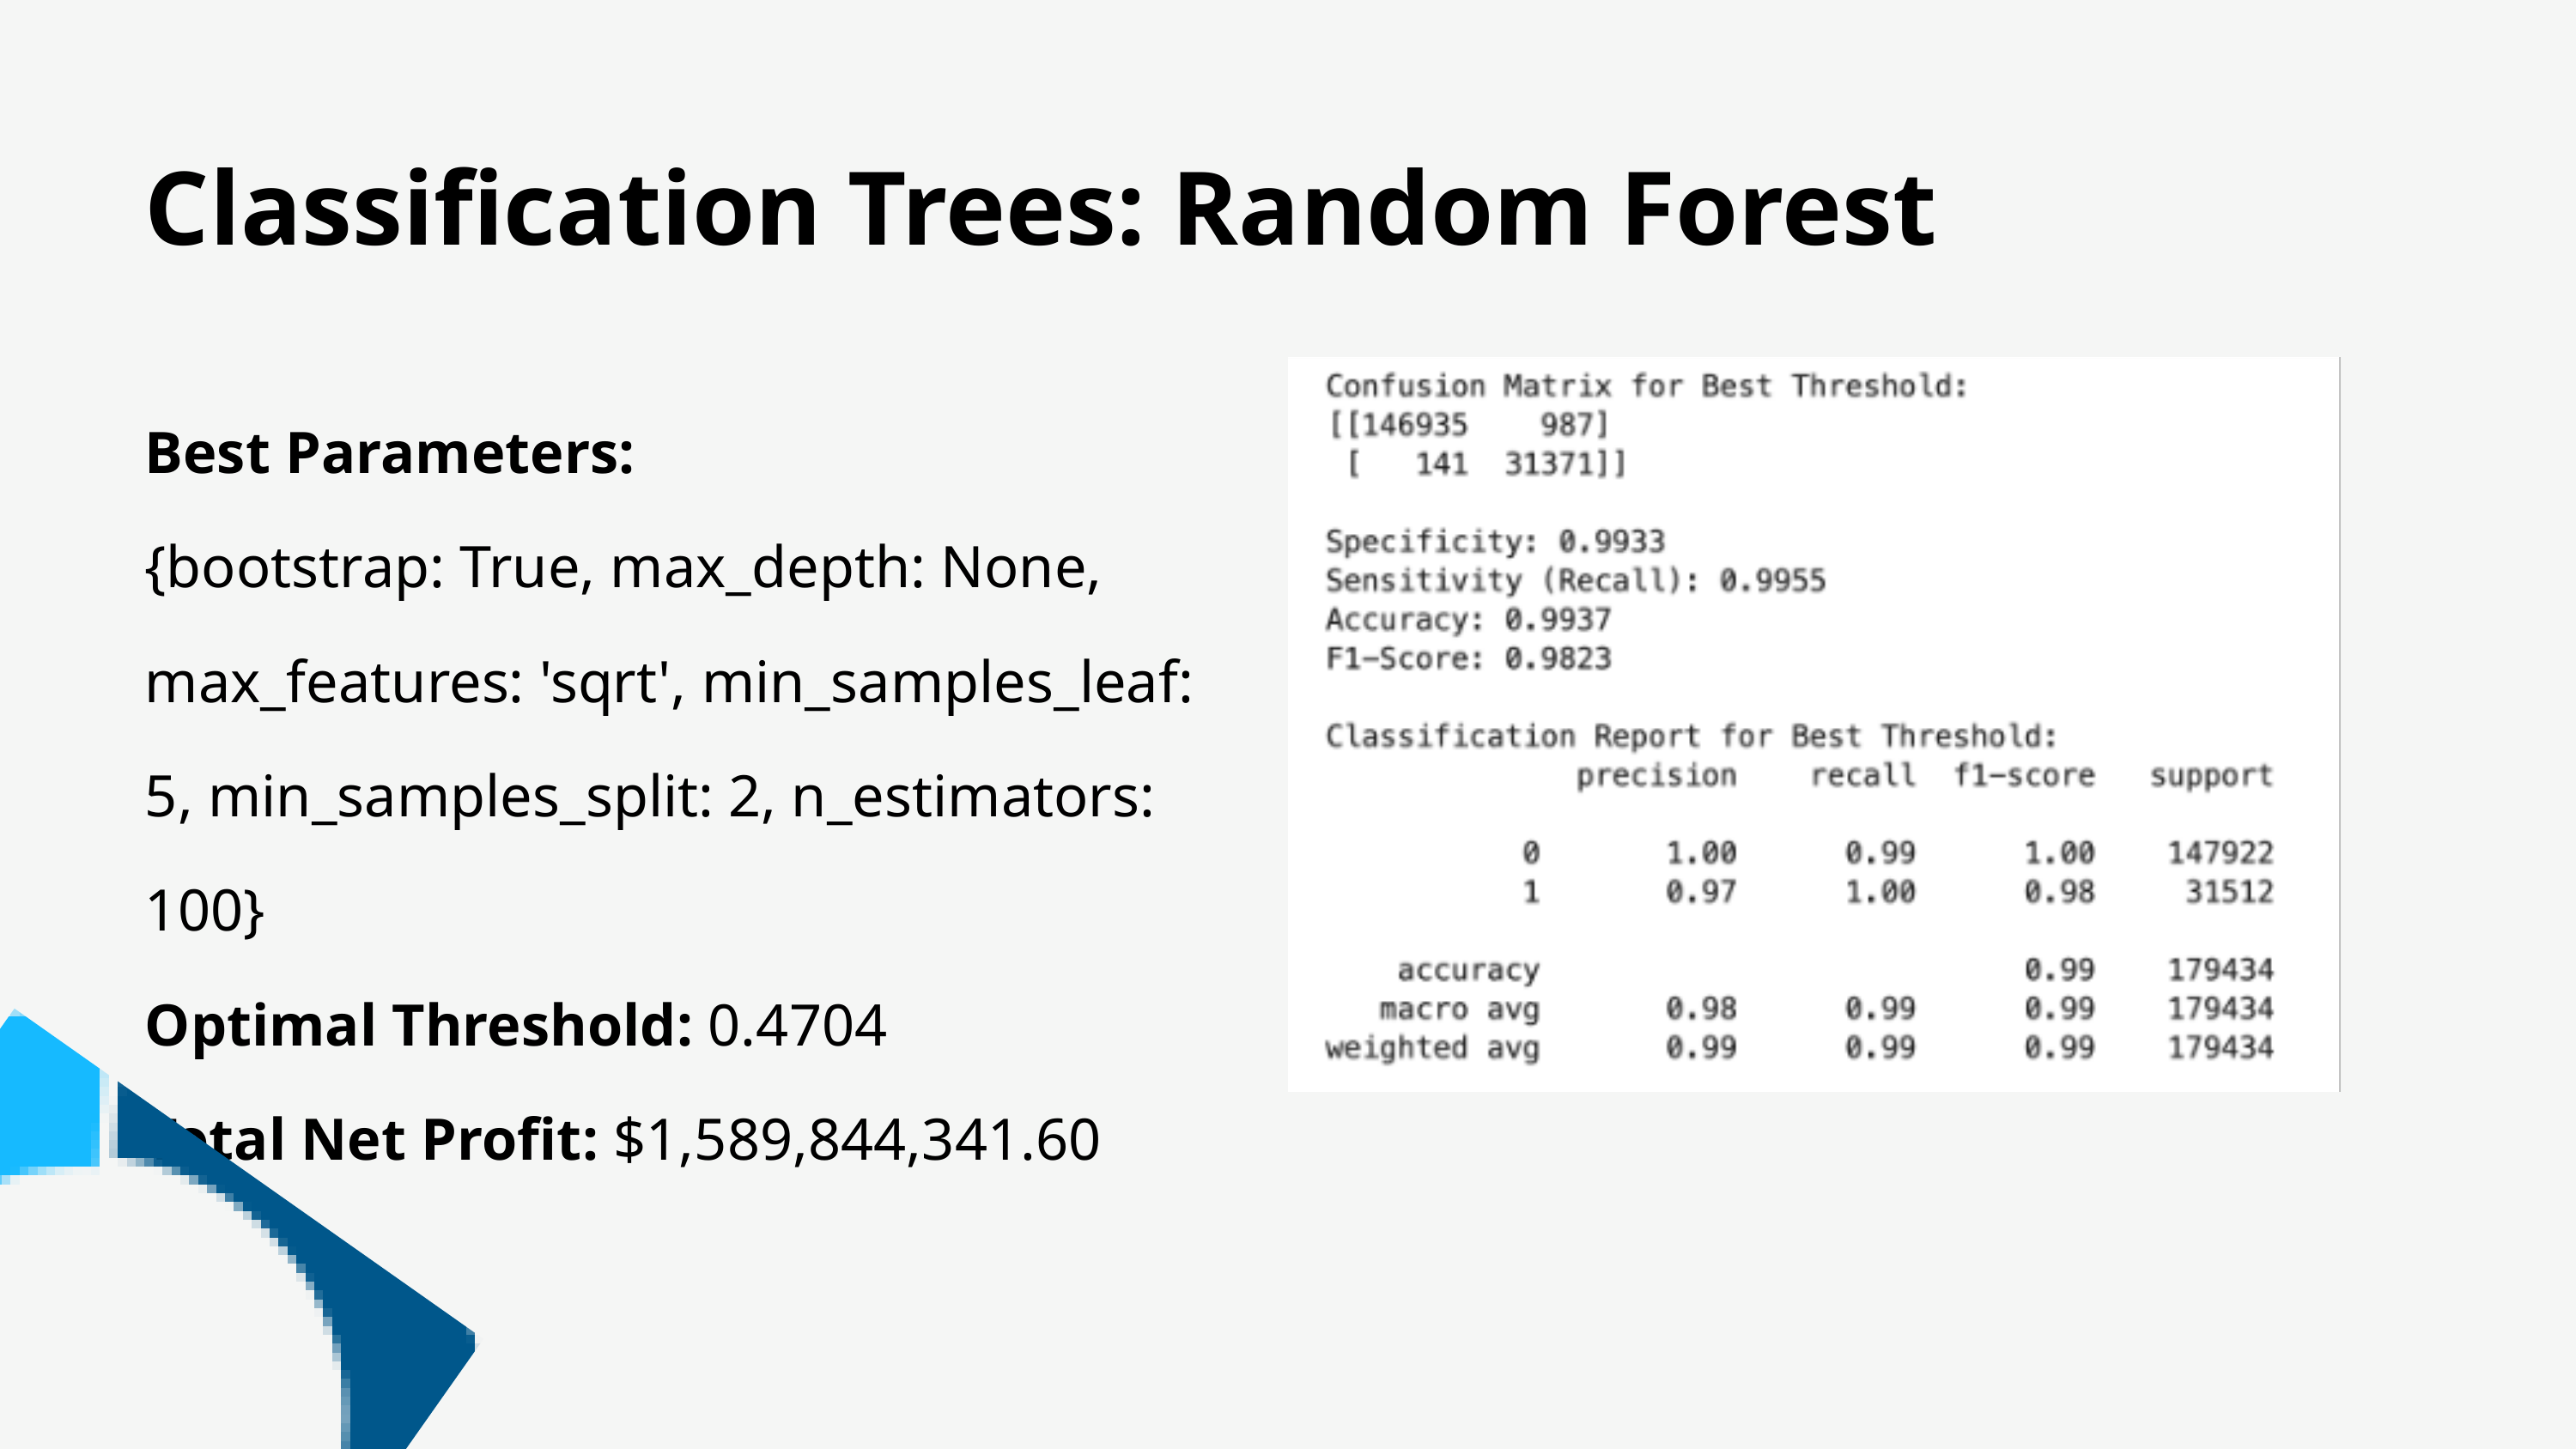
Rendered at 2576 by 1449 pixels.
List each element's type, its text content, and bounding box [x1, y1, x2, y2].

text_box Classification Trees: Random Forest [144, 143, 2063, 266]
text_box [1288, 357, 2343, 1092]
text_box [0, 1008, 484, 1449]
text_box Best Parameters: {bootstrap: True, max_depth: None, max_features: 'sqrt', min_samples_leaf: 5, min_samples_split: 2, n_estimators: 100} Optimal Threshold: 0.4704 Total Net Profit: $1,589,844,341.60 [144, 370, 1234, 1172]
